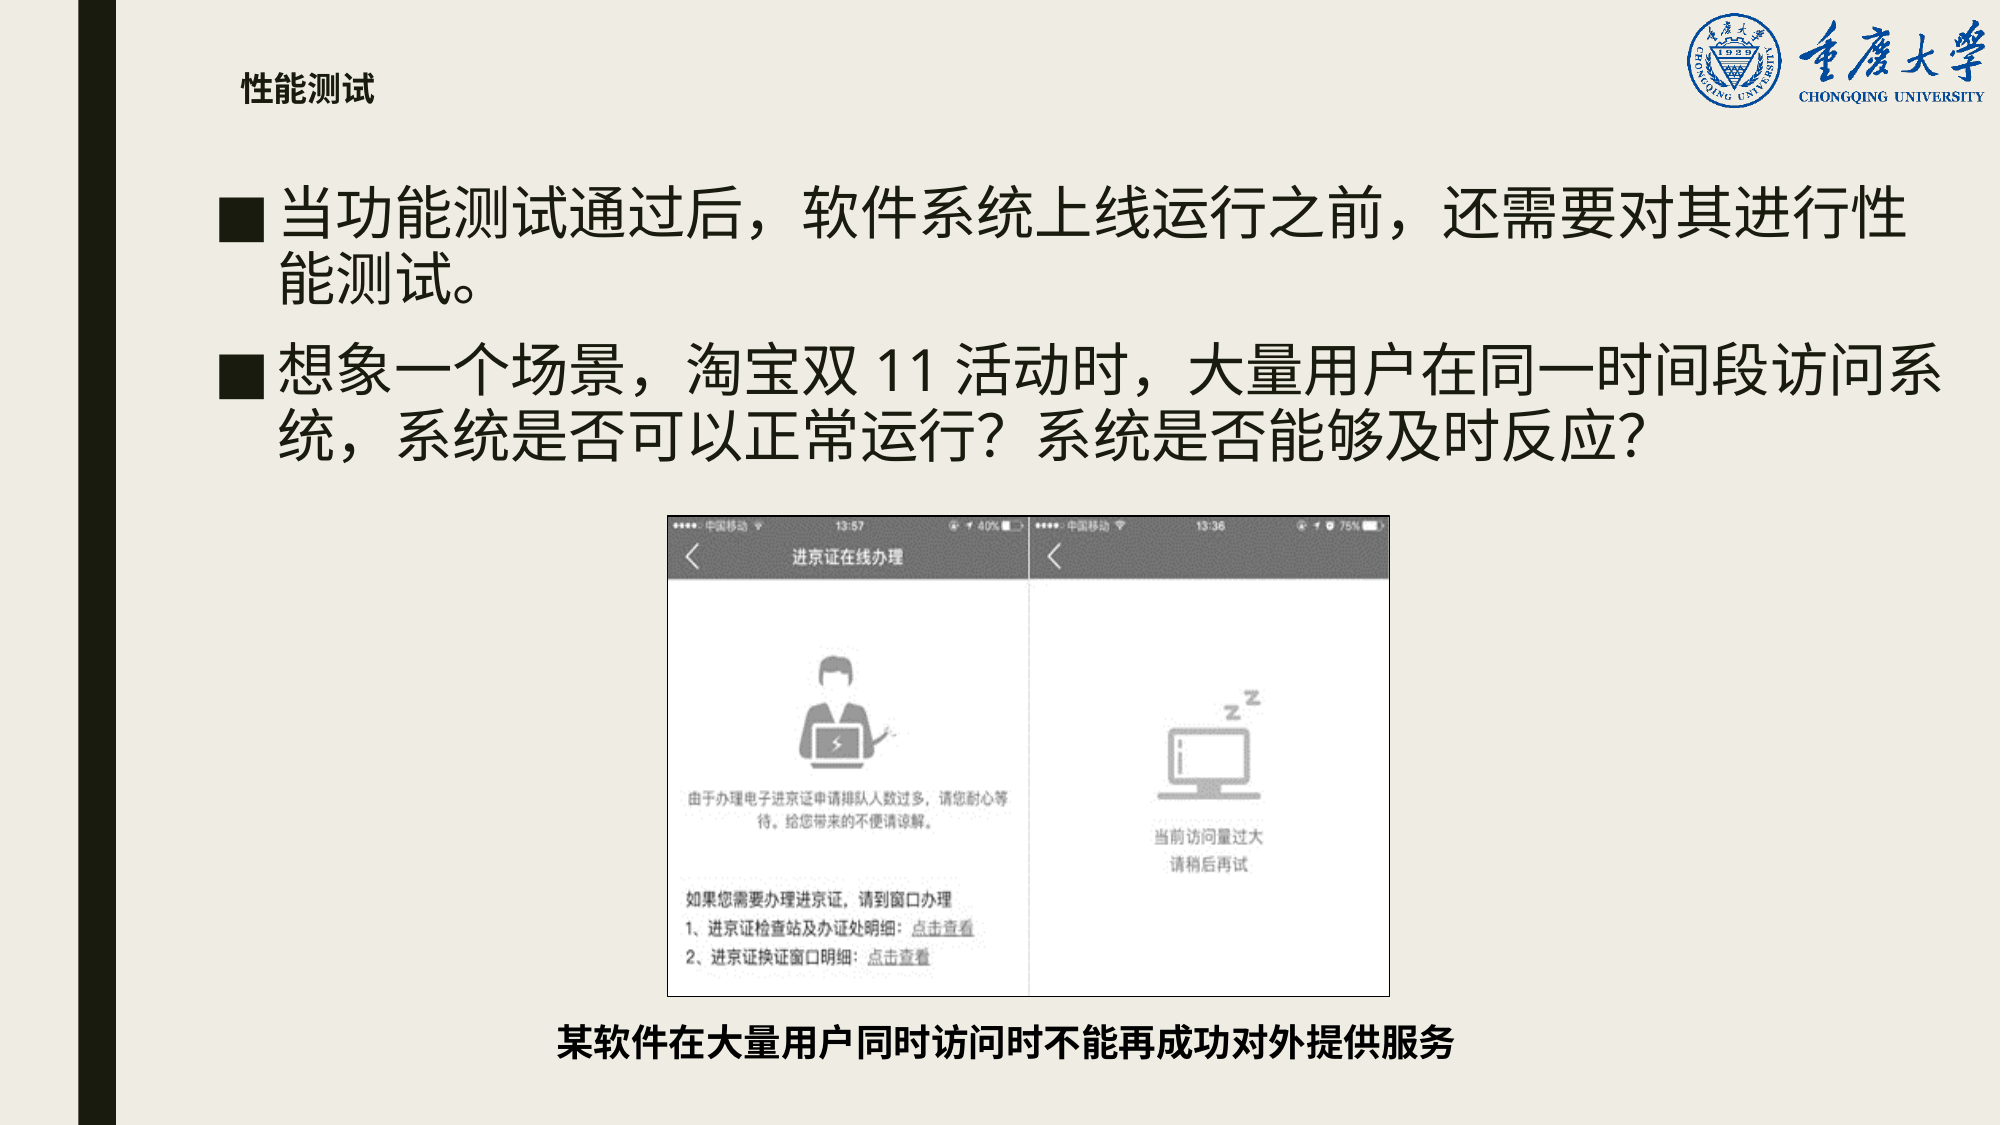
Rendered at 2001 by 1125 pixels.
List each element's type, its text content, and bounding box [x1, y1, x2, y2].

list 当功能测试通过后，软件系统上线运行之前，还需要对其进行性能测试。 想象一个场景，淘宝双11活动时，大量用户在同一时间段访问系统，系统是否可以正常运行？系统是否能够及时反应？ [199, 174, 1975, 996]
picture [1687, 13, 1985, 108]
title 性能测试 [225, 65, 1800, 159]
text_box 某软件在大量用户同时访问时不能再成功对外提供服务 [541, 1011, 1472, 1072]
picture [668, 516, 1389, 996]
